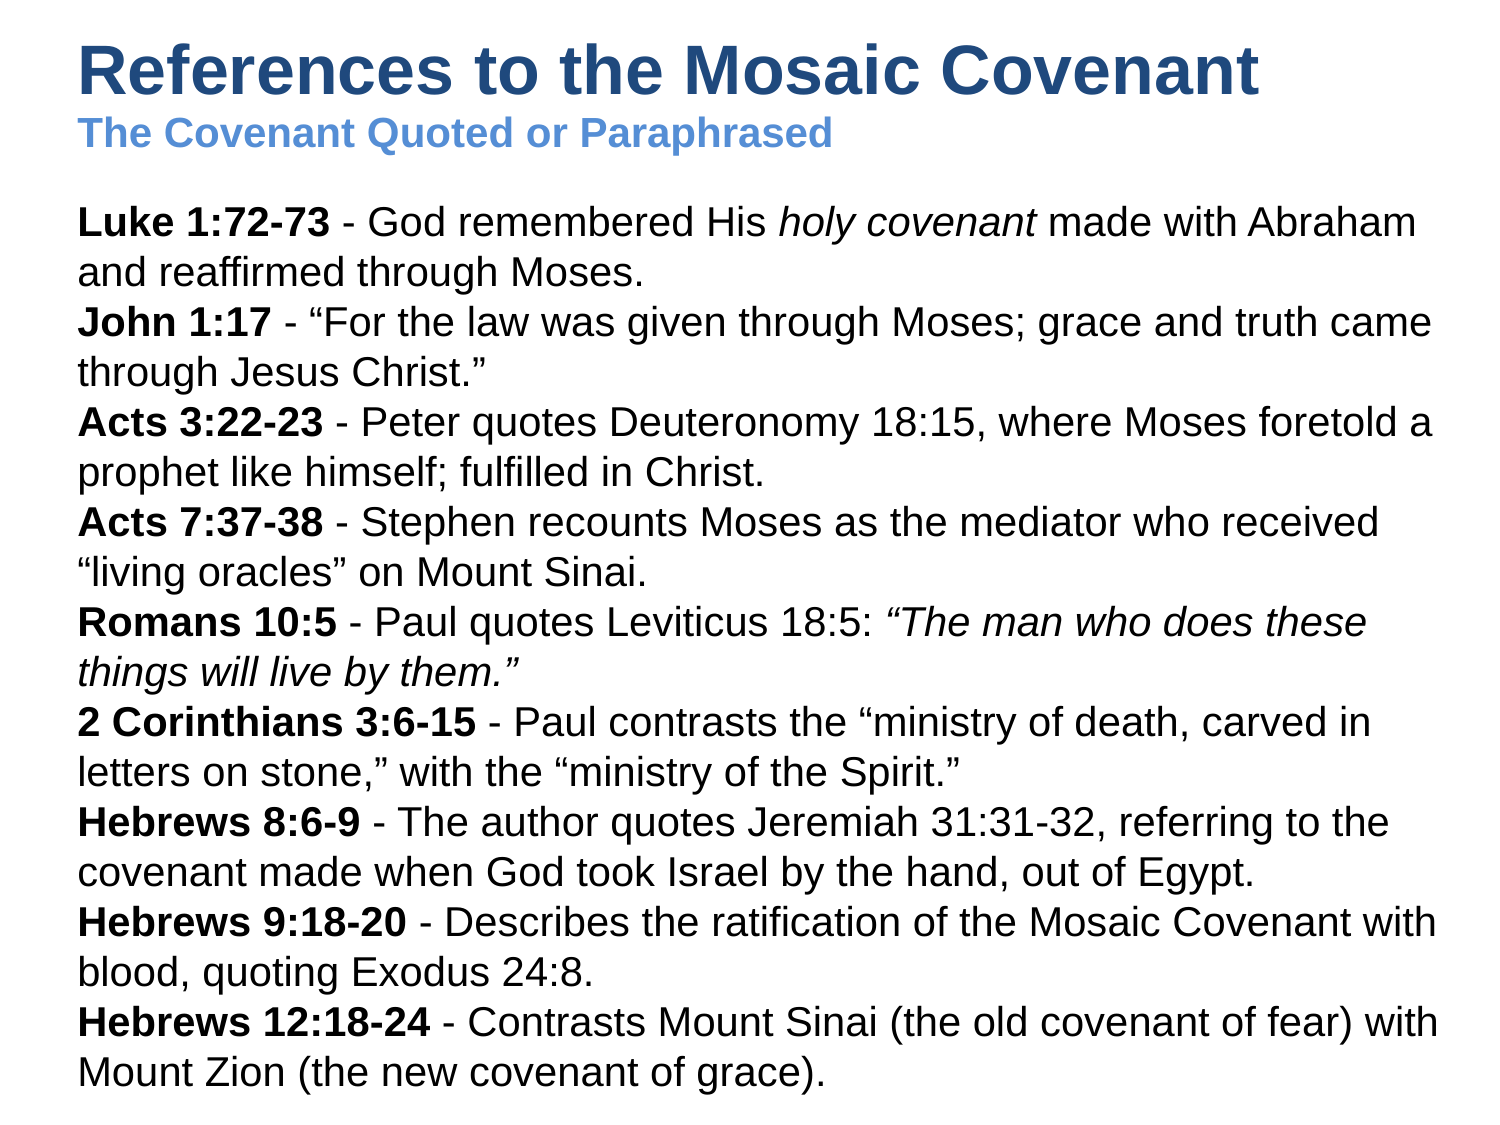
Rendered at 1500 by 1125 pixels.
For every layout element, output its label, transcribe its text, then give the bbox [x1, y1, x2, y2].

text_box References to the Mosaic Covenant The Covenant Quoted or Paraphrased [62, 0, 1438, 187]
text_box Luke 1:72-73 - God remembered His holy covenant made with Abraham and reaffirmed through Moses. John 1:17 - “For the law was given through Moses; grace and truth came through Jesus Christ.” Acts 3:22-23 - Peter quotes Deuteronomy 18:15, where Moses foretold a prophet like himself; fulfilled in Christ. Acts 7:37-38 - Stephen recounts Moses as the mediator who received “living oracles” on Mount Sinai. Romans 10:5 - Paul quotes Leviticus 18:5: “The man who does these things will live by them.” 2 Corinthians 3:6-15 - Paul contrasts the “ministry of death, carved in letters on stone,” with the “ministry of the Spirit.” Hebrews 8:6-9 - The author quotes Jeremiah 31:31-32, referring to the covenant made when God took Israel by the hand, out of Egypt. Hebrews 9:18-20 - Describes the ratification of the Mosaic Covenant with blood, quoting Exodus 24:8. Hebrews 12:18-24 - Contrasts Mount Sinai (the old covenant of fear) with Mount Zion (the new covenant of grace). [62, 187, 1463, 1103]
